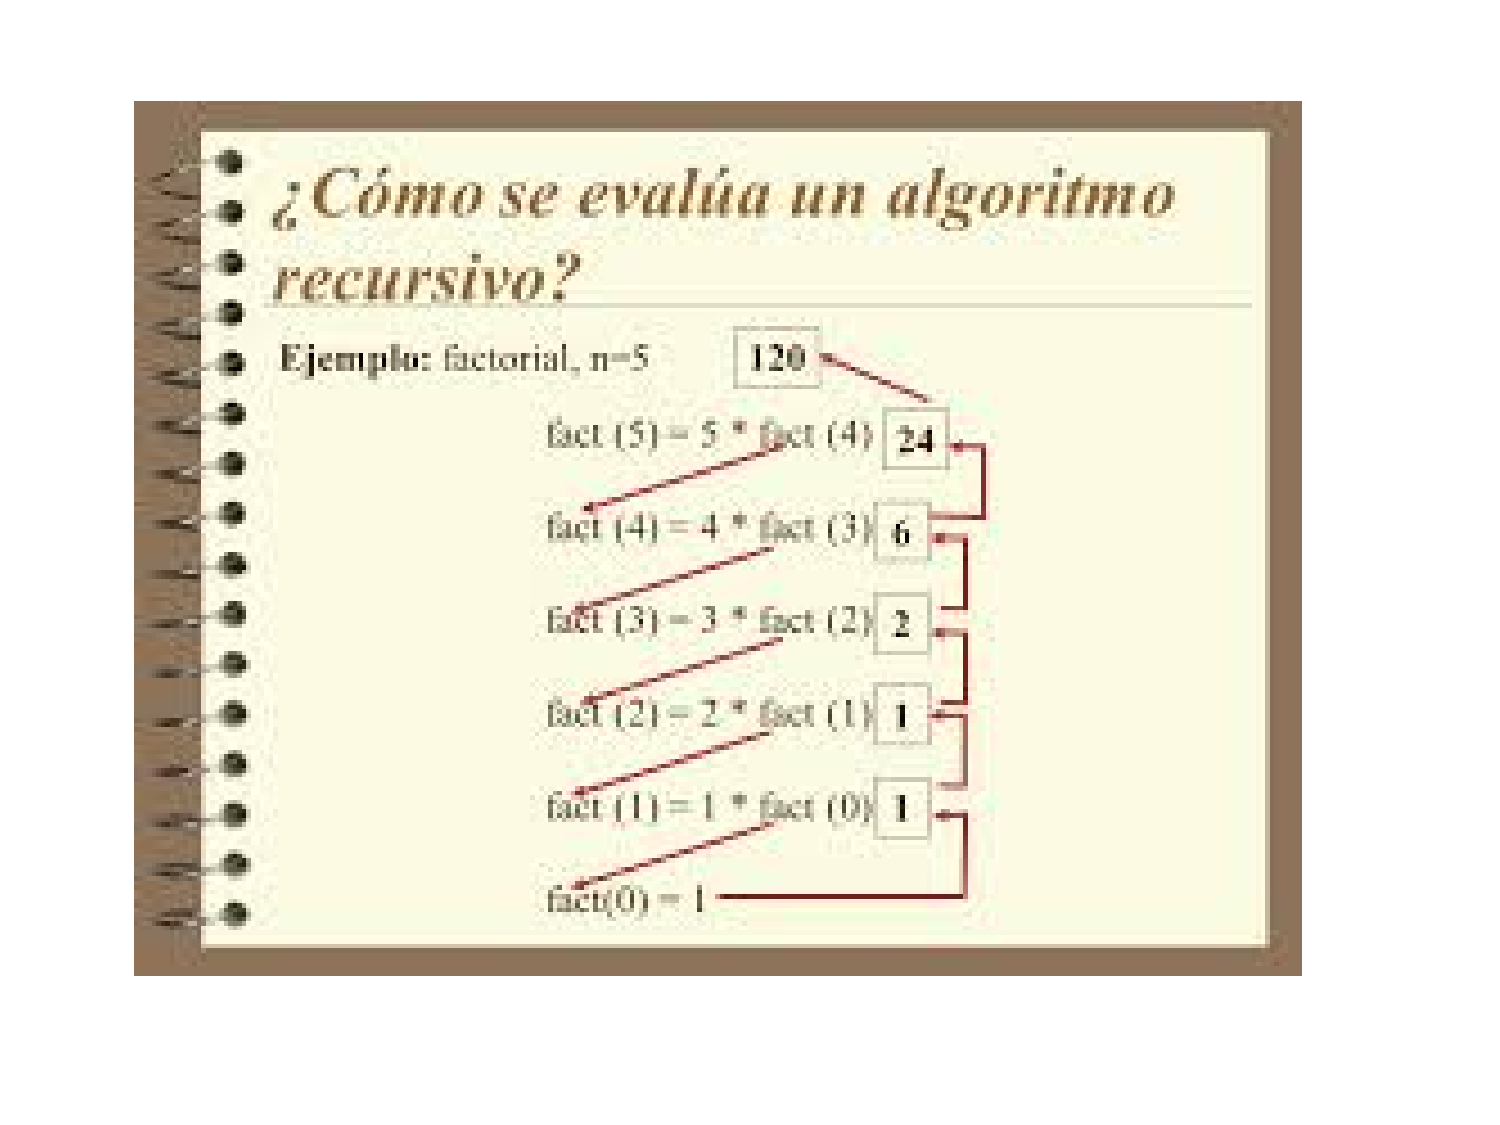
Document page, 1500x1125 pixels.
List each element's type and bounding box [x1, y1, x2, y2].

picture [134, 101, 1303, 977]
